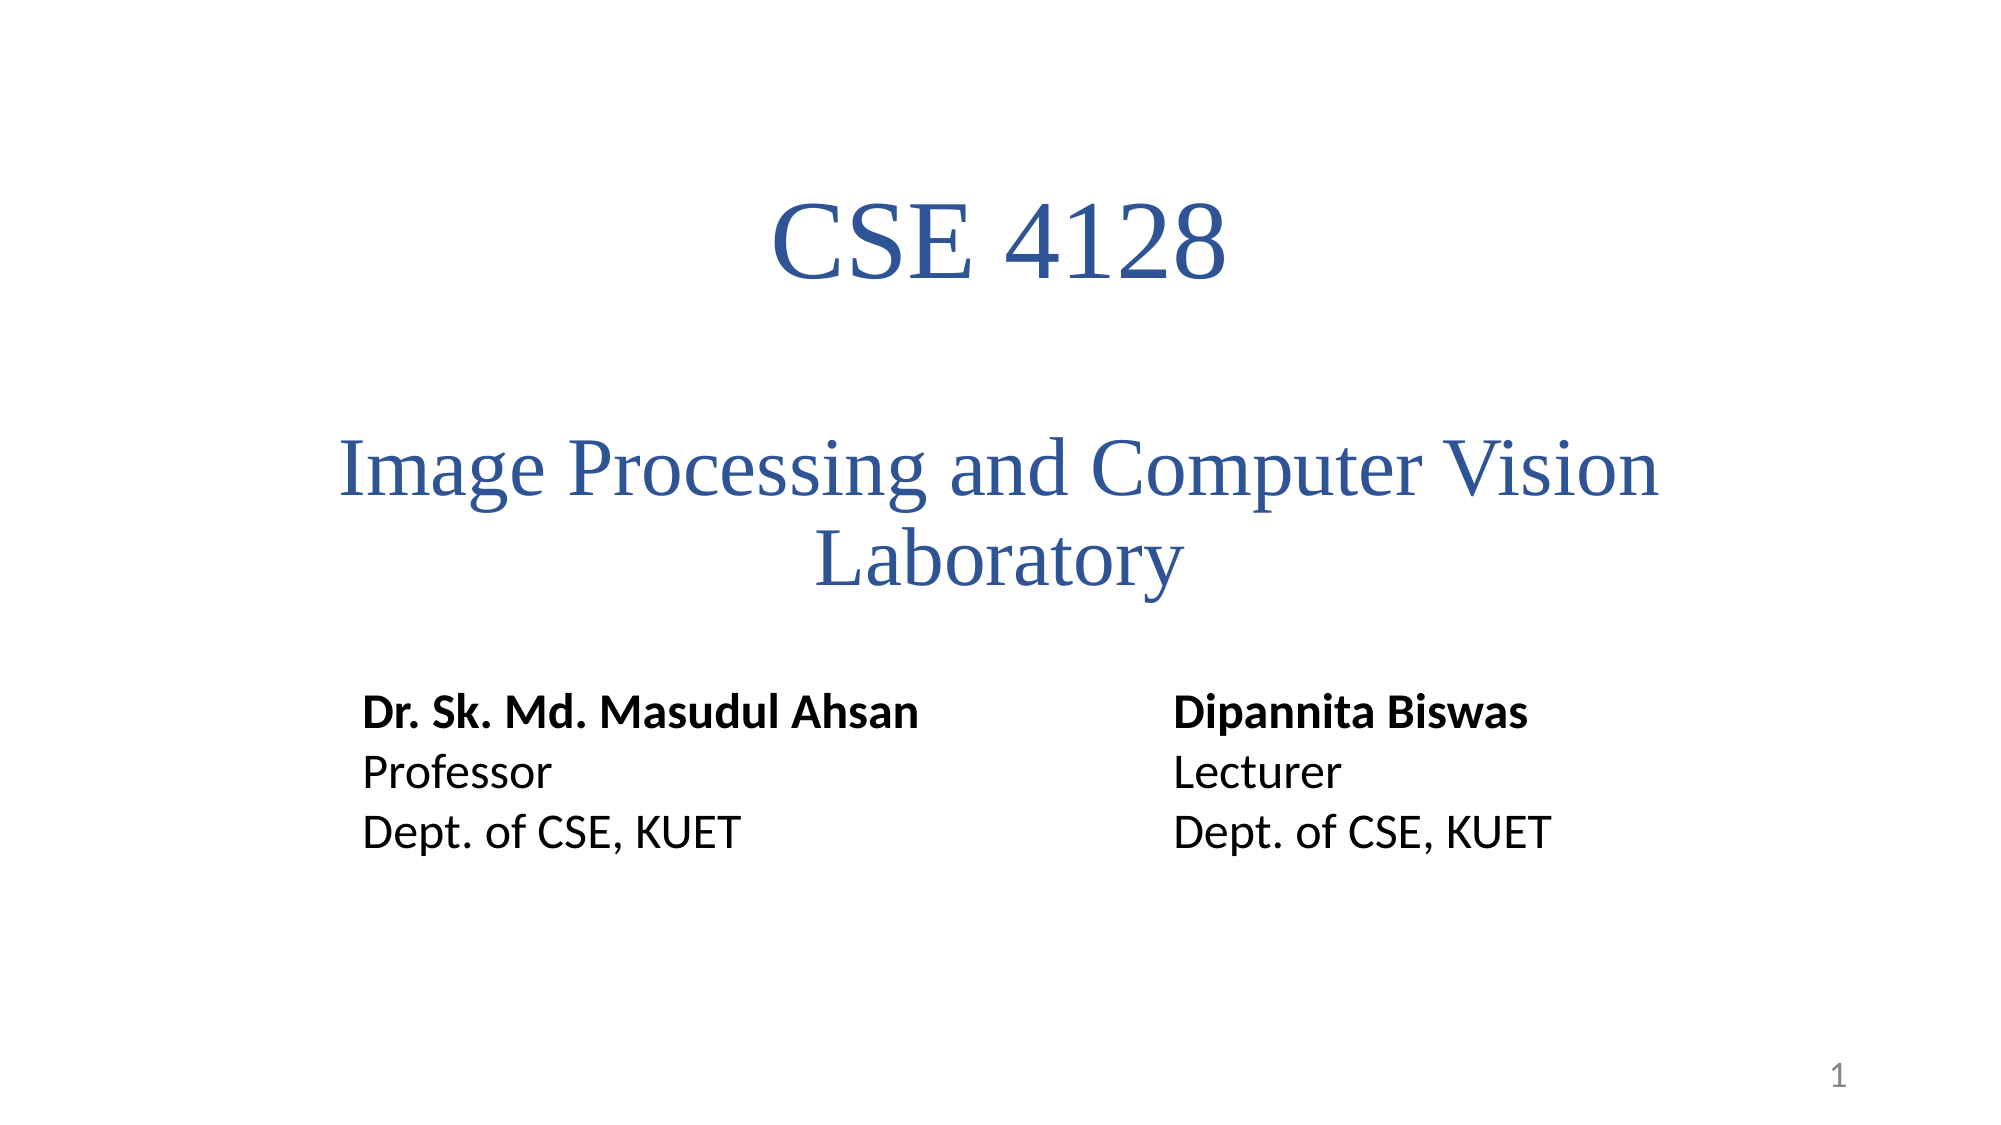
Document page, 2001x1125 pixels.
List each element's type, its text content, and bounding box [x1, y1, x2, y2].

text_box Dipannita Biswas Lecturer Dept. of CSE, KUET [1158, 670, 1572, 866]
title CSE 4128 Image Processing and Computer Vision Laboratory [248, 145, 1752, 612]
text_box Dr. Sk. Md. Masudul Ahsan Professor Dept. of CSE, KUET [347, 670, 941, 926]
slide_number ‹#› [1412, 1042, 1863, 1103]
